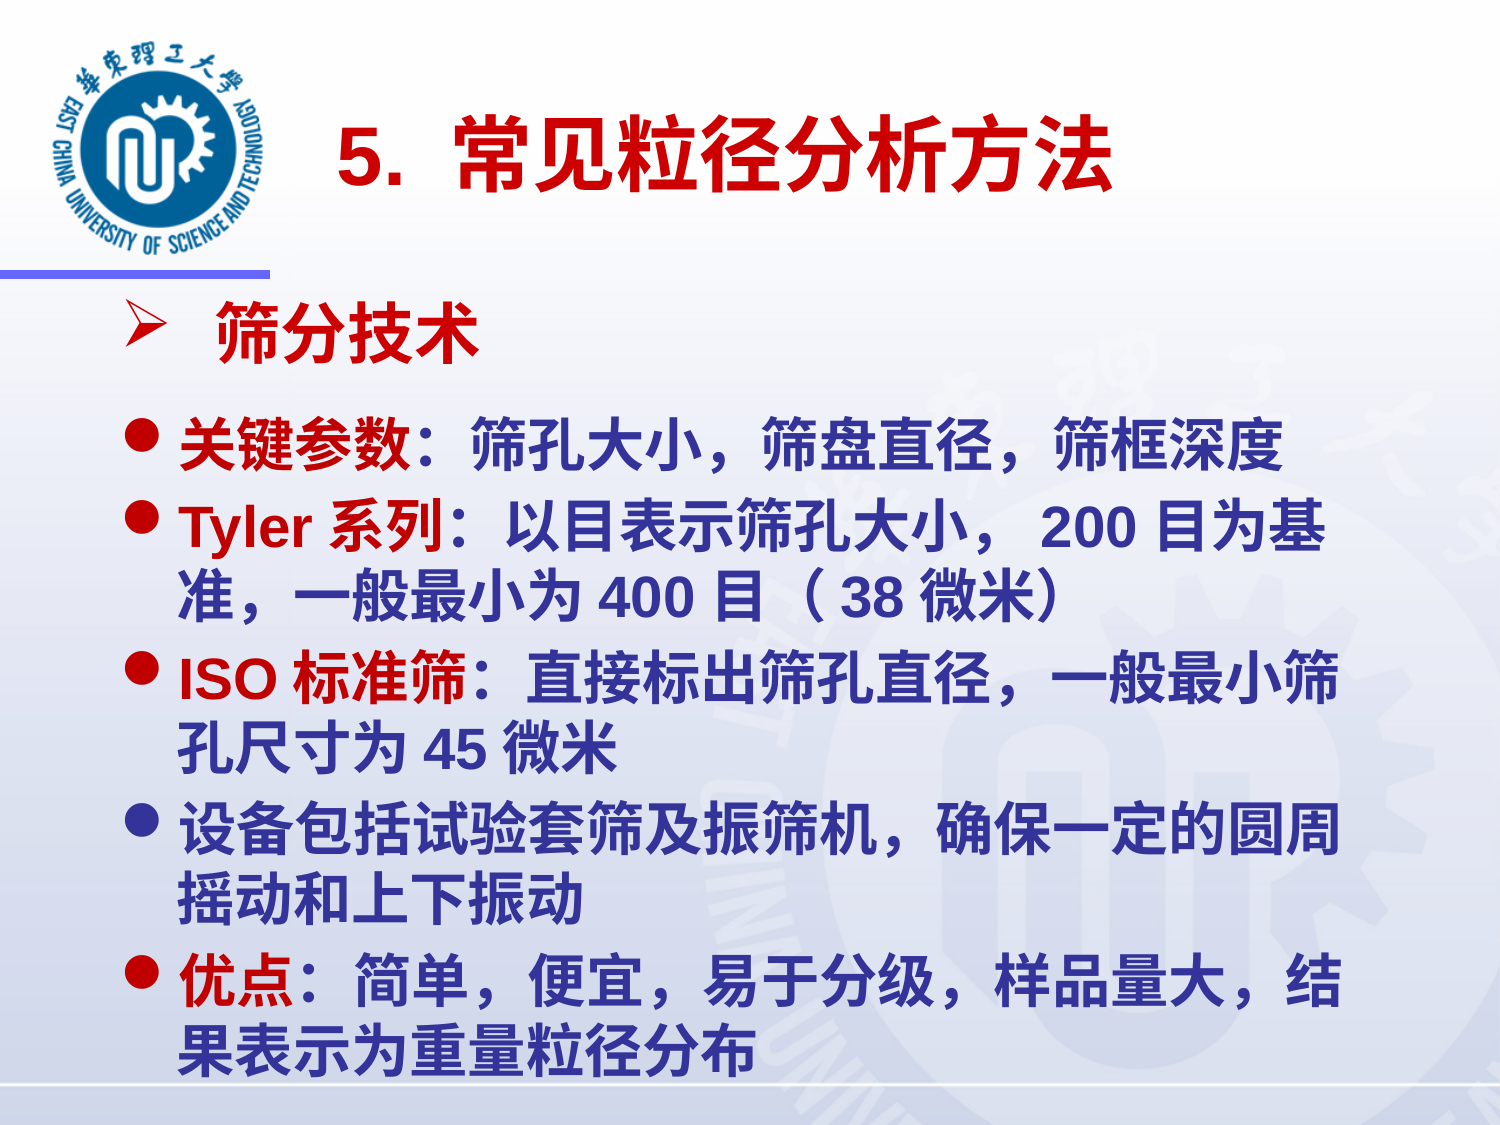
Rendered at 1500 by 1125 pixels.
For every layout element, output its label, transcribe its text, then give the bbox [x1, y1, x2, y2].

text_box 5. 常见粒径分析方法 [321, 113, 1264, 210]
picture [0, 0, 1500, 1125]
list 关键参数：筛孔大小，筛盘直径，筛框深度 Tyler系列：以目表示筛孔大小，200目为基准，一般最小为400目（38微米） ISO标准筛：直接标出筛孔直径，一般最小筛孔尺寸为45微米 设备包括试验套筛及振筛机，确保一定的圆周摇动和上下振动 优点：简单，便宜，易于分级，样品量大，结果表示为重量粒径分布 [105, 400, 1395, 1109]
title 筛分技术 [105, 237, 1230, 400]
